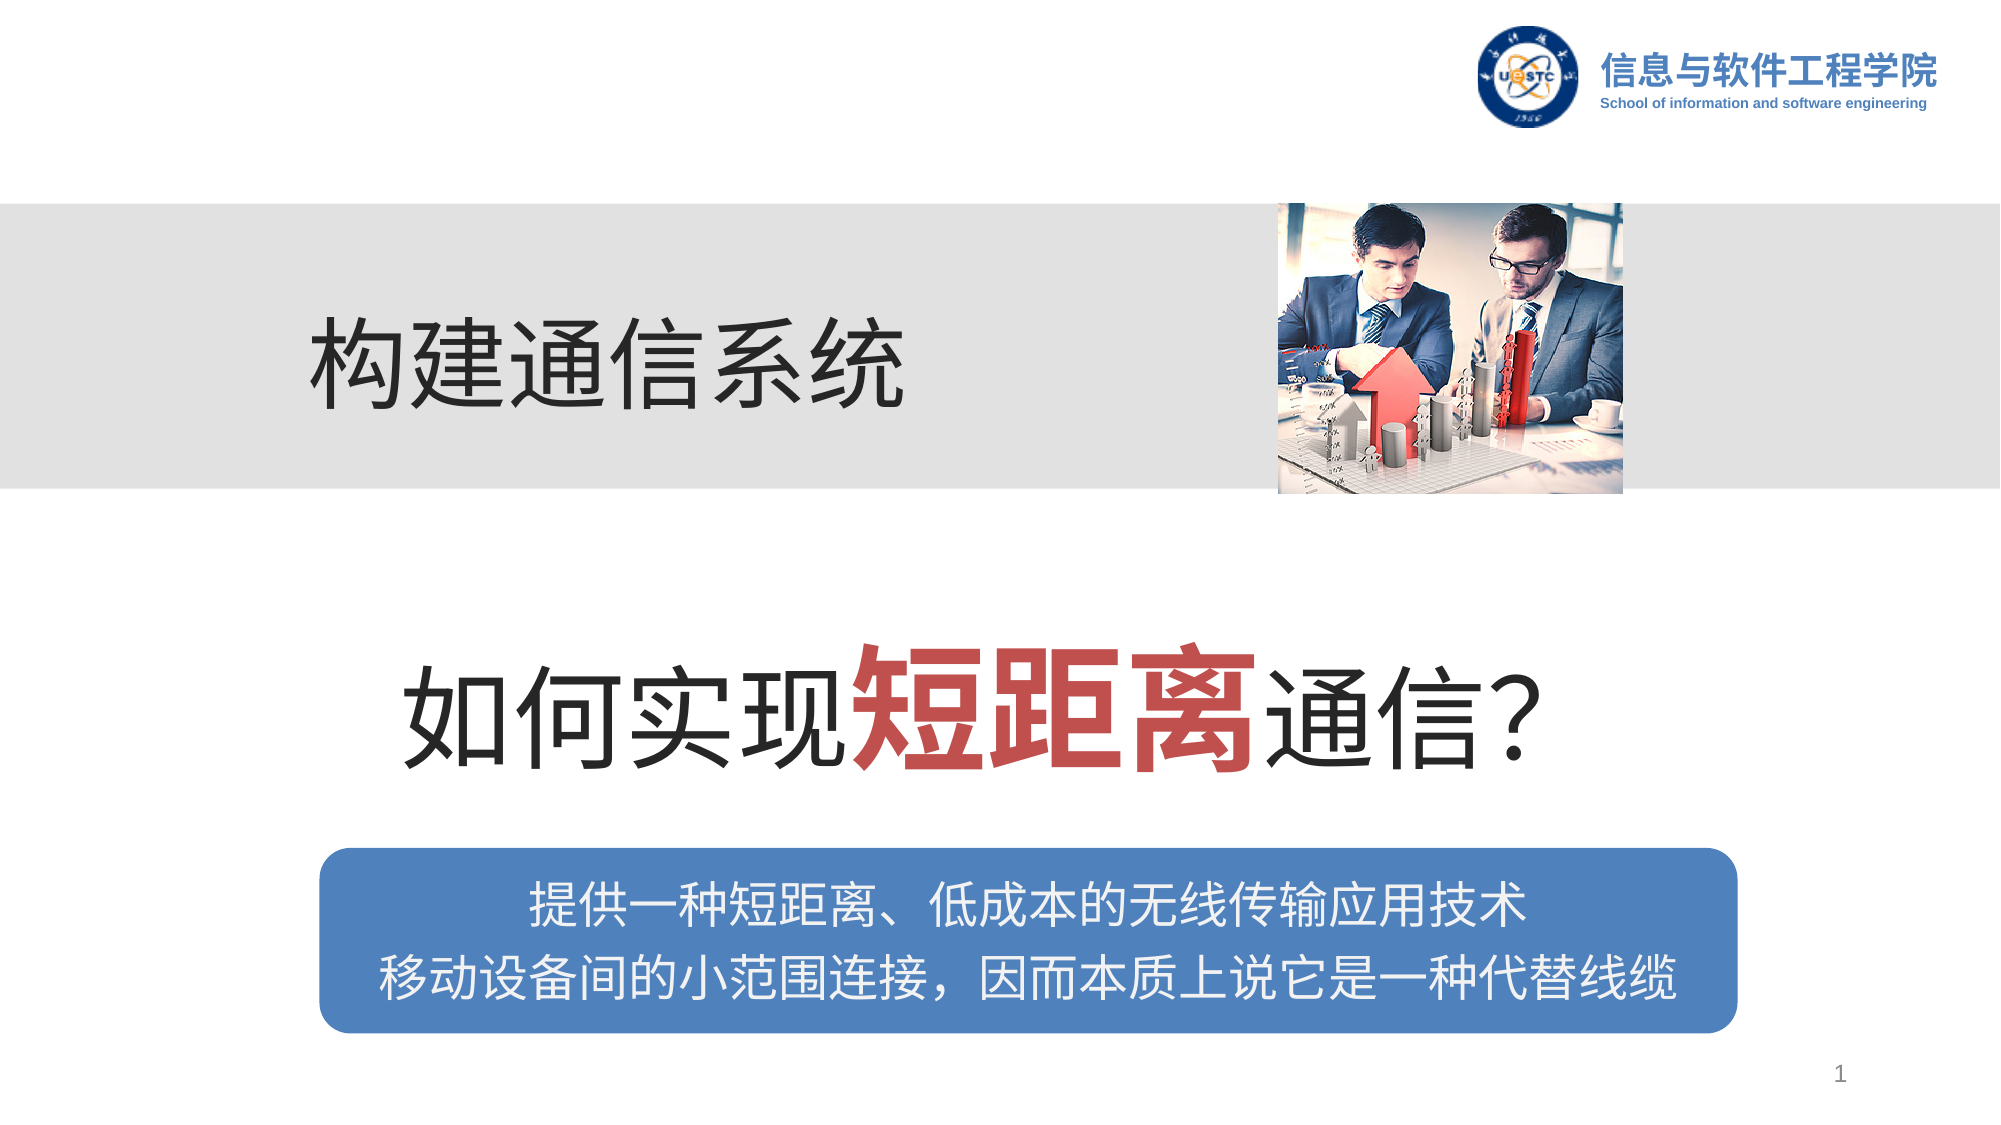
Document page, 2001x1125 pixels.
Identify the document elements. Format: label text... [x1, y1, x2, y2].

picture [1278, 203, 1623, 494]
list 如何实现短距离通信？ [137, 566, 1863, 799]
picture [1477, 26, 1586, 128]
text_box 构建通信系统 [215, 257, 1000, 440]
slide_number 1 [1412, 1042, 1863, 1103]
text_box [0, 202, 2000, 490]
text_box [319, 847, 1738, 1034]
